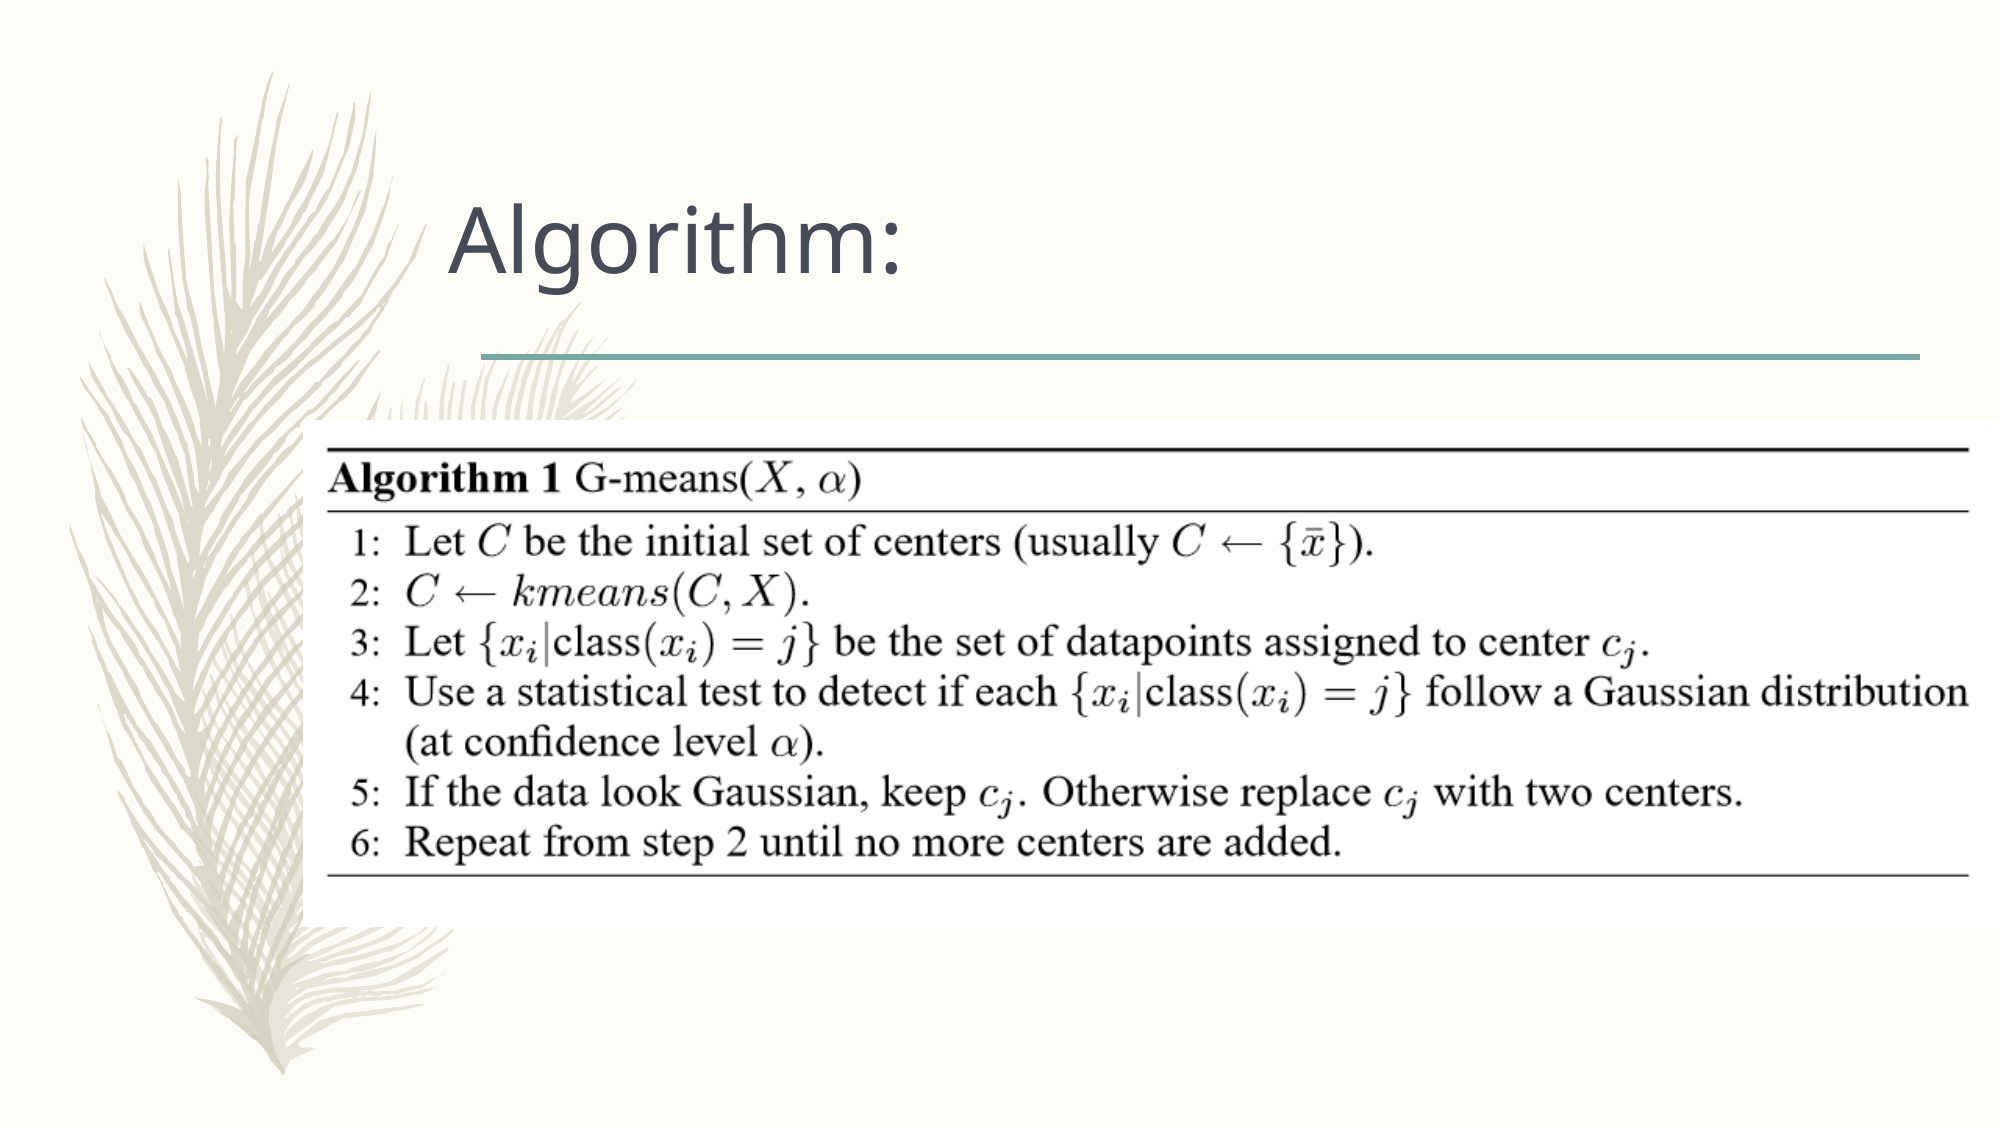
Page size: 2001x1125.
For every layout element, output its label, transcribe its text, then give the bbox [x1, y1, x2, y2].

picture [302, 420, 2000, 928]
title Algorithm: [0, 179, 1560, 324]
